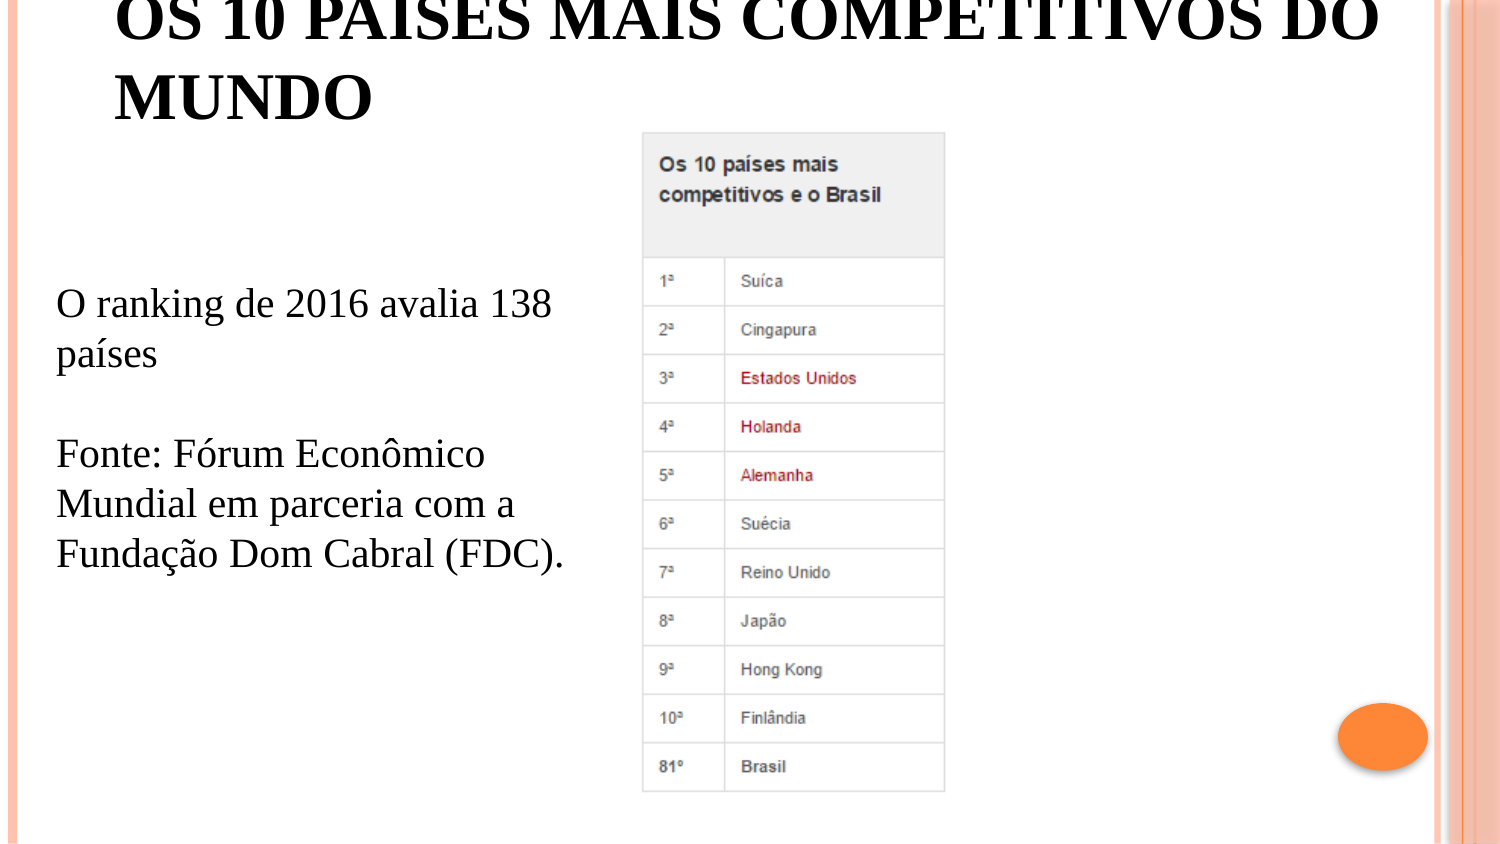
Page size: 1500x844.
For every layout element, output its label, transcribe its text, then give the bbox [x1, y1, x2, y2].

title Os 10 países mais competitivos do mundo [100, 0, 1425, 141]
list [619, 102, 964, 815]
text_box O ranking de 2016 avalia 138 países Fonte: Fórum Econômico Mundial em parceria com a Fundação Dom Cabral (FDC). [41, 268, 609, 584]
